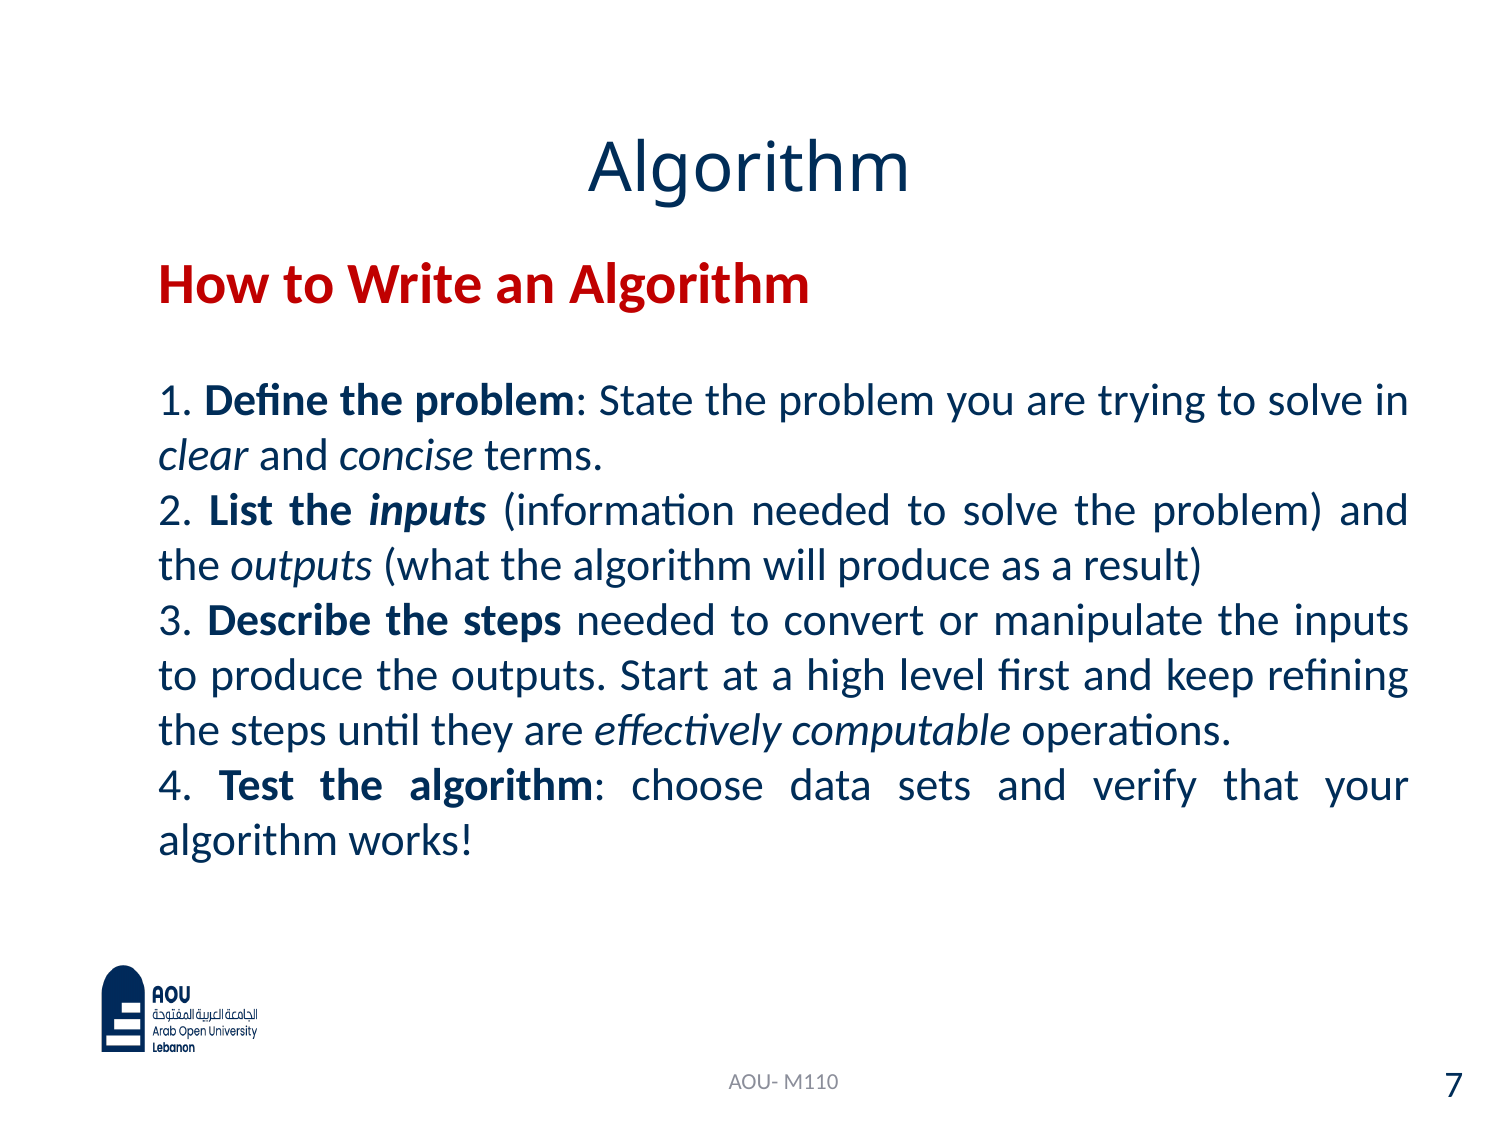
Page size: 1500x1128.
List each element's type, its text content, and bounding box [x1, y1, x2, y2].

slide_number 7 [1429, 1052, 1500, 1113]
title Algorithm [103, 60, 1397, 278]
text_box 1. Define the problem: State the problem you are trying to solve in clear and concise terms. 2. List the inputs (information needed to solve the problem) and the outputs (what the algorithm will produce as a result) 3. Describe the steps needed to convert or manipulate the inputs to produce the outputs. Start at a high level first and keep refining the steps until they are effectively computable operations. 4. Test the algorithm: choose data sets and verify that your algorithm works! [143, 362, 1425, 872]
footer AOU- M110 [356, 1050, 1211, 1111]
text_box How to Write an Algorithm [143, 238, 894, 323]
picture [89, 948, 269, 1068]
